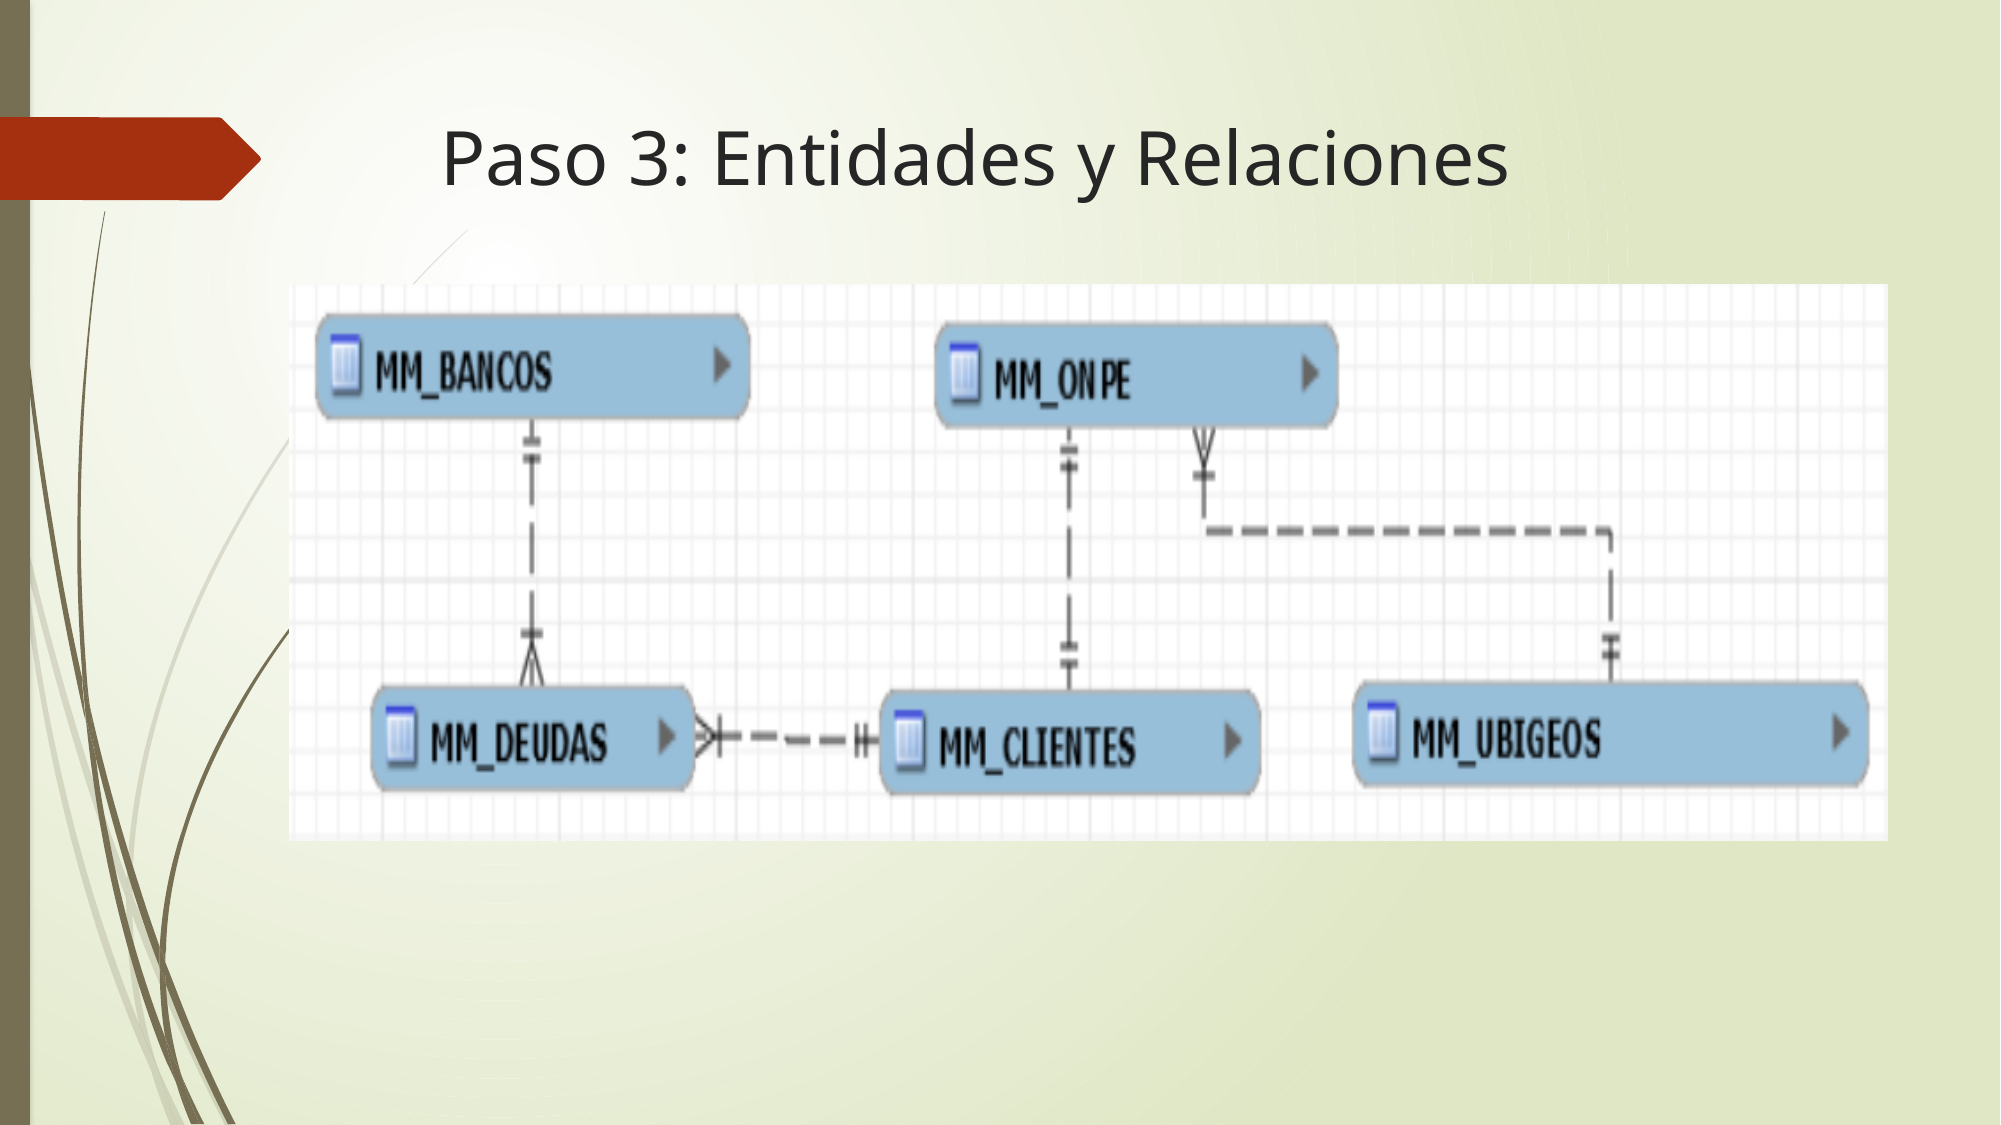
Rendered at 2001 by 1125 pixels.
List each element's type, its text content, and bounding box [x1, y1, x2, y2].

picture [289, 284, 1888, 841]
title Paso 3: Entidades y Relaciones [425, 102, 1888, 283]
